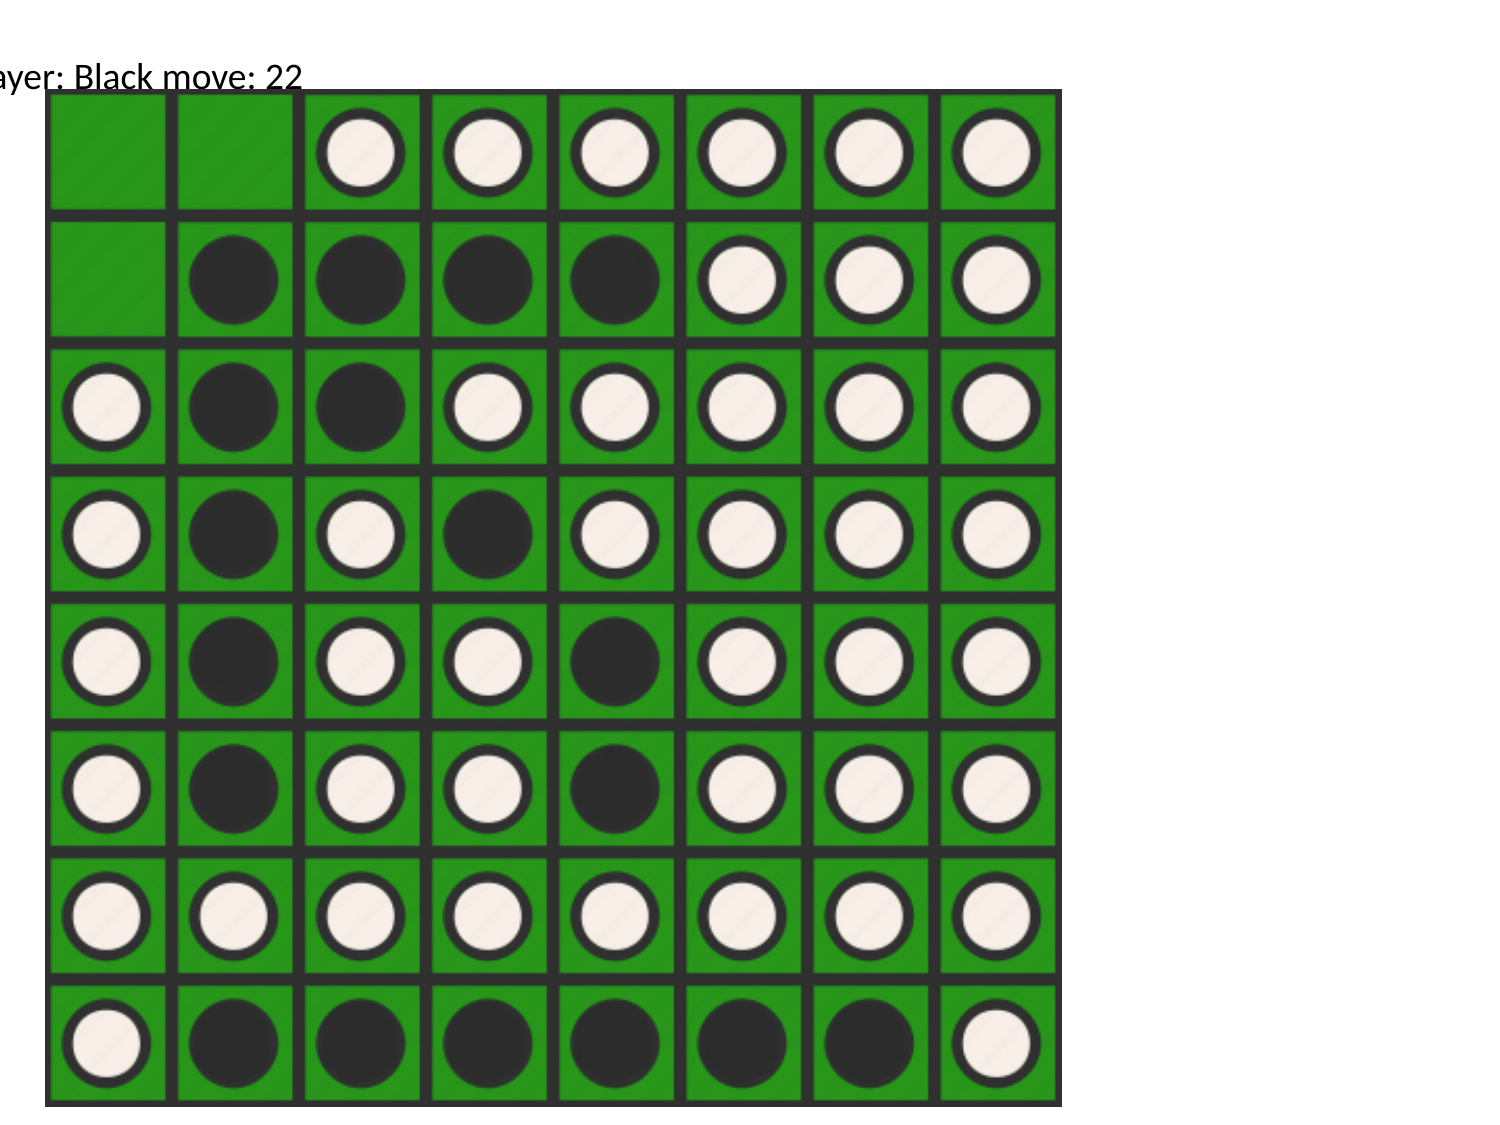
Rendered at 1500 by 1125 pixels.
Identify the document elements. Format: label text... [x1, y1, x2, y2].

picture [44, 89, 1062, 1107]
text_box turn: 57 player: Black move: 22 [0, 44, 319, 105]
